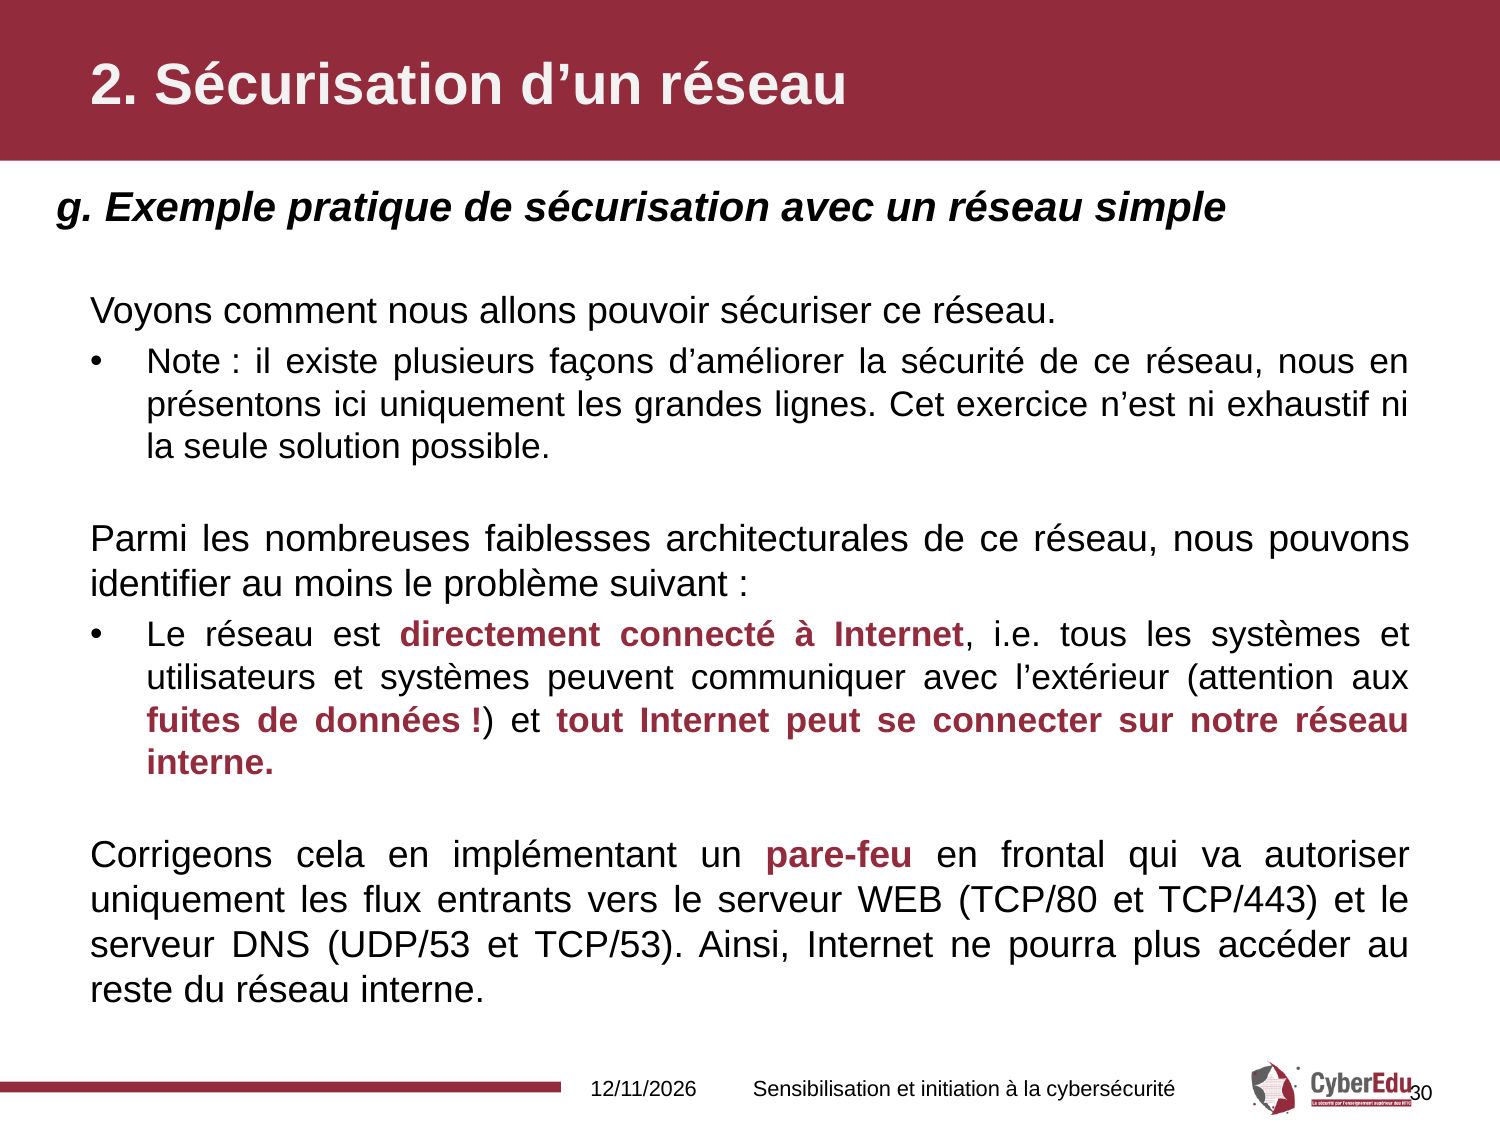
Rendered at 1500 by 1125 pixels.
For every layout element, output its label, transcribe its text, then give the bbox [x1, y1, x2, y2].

list Voyons comment nous allons pouvoir sécuriser ce réseau. Note : il existe plusieurs façons d’améliorer la sécurité de ce réseau, nous en présentons ici uniquement les grandes lignes. Cet exercice n’est ni exhaustif ni la seule solution possible. Parmi les nombreuses faiblesses architecturales de ce réseau, nous pouvons identifier au moins le problème suivant : Le réseau est directement connecté à Internet, i.e. tous les systèmes et utilisateurs et systèmes peuvent communiquer avec l’extérieur (attention aux fuites de données !) et tout Internet peut se connecter sur notre réseau interne. Corrigeons cela en implémentant un pare-feu en frontal qui va autoriser uniquement les flux entrants vers le serveur WEB (TCP/80 et TCP/443) et le serveur DNS (UDP/53 et TCP/53). Ainsi, Internet ne pourra plus accéder au reste du réseau interne. [75, 278, 1425, 1035]
text_box g. Exemple pratique de sécurisation avec un réseau simple [41, 172, 1471, 268]
picture [1246, 1060, 1412, 1115]
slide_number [561, 1057, 727, 1118]
footer Sensibilisation et initiation à la cybersécurité [738, 1057, 1236, 1118]
title 2. Sécurisation d’un réseau [75, 1, 1425, 161]
